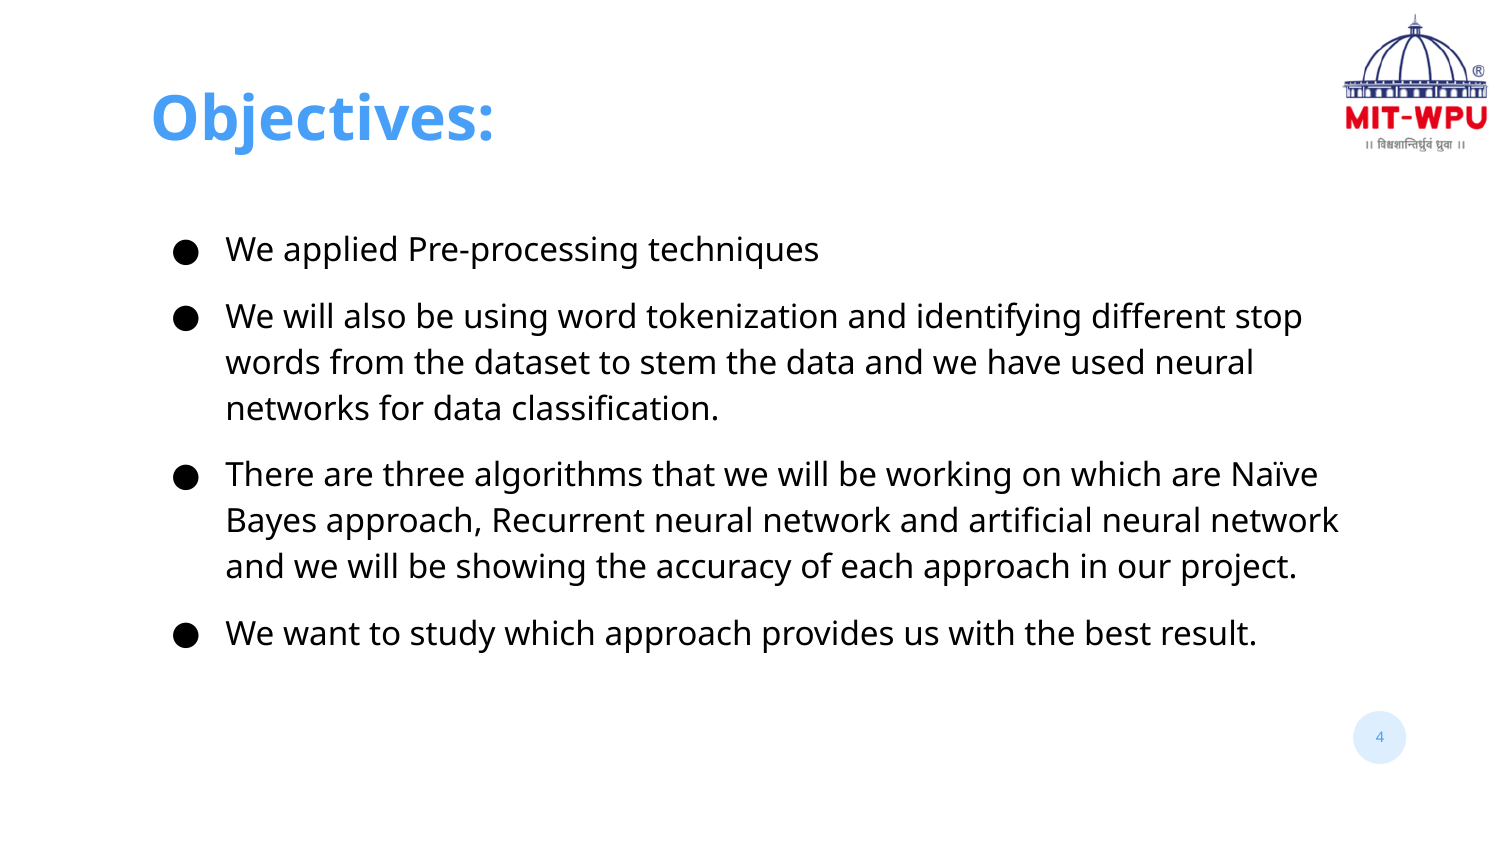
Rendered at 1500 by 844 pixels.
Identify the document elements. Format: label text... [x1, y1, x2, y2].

text_box We applied Pre-processing techniques We will also be using word tokenization and identifying different stop words from the dataset to stem the data and we have used neural networks for data classification. There are three algorithms that we will be working on which are Naïve Bayes approach, Recurrent neural network and artificial neural network and we will be showing the accuracy of each approach in our project. We want to study which approach provides us with the best result. [135, 207, 1365, 667]
slide_number ‹#› [1365, 721, 1395, 754]
picture [1330, 0, 1500, 169]
text_box Objectives: [135, 62, 1254, 168]
